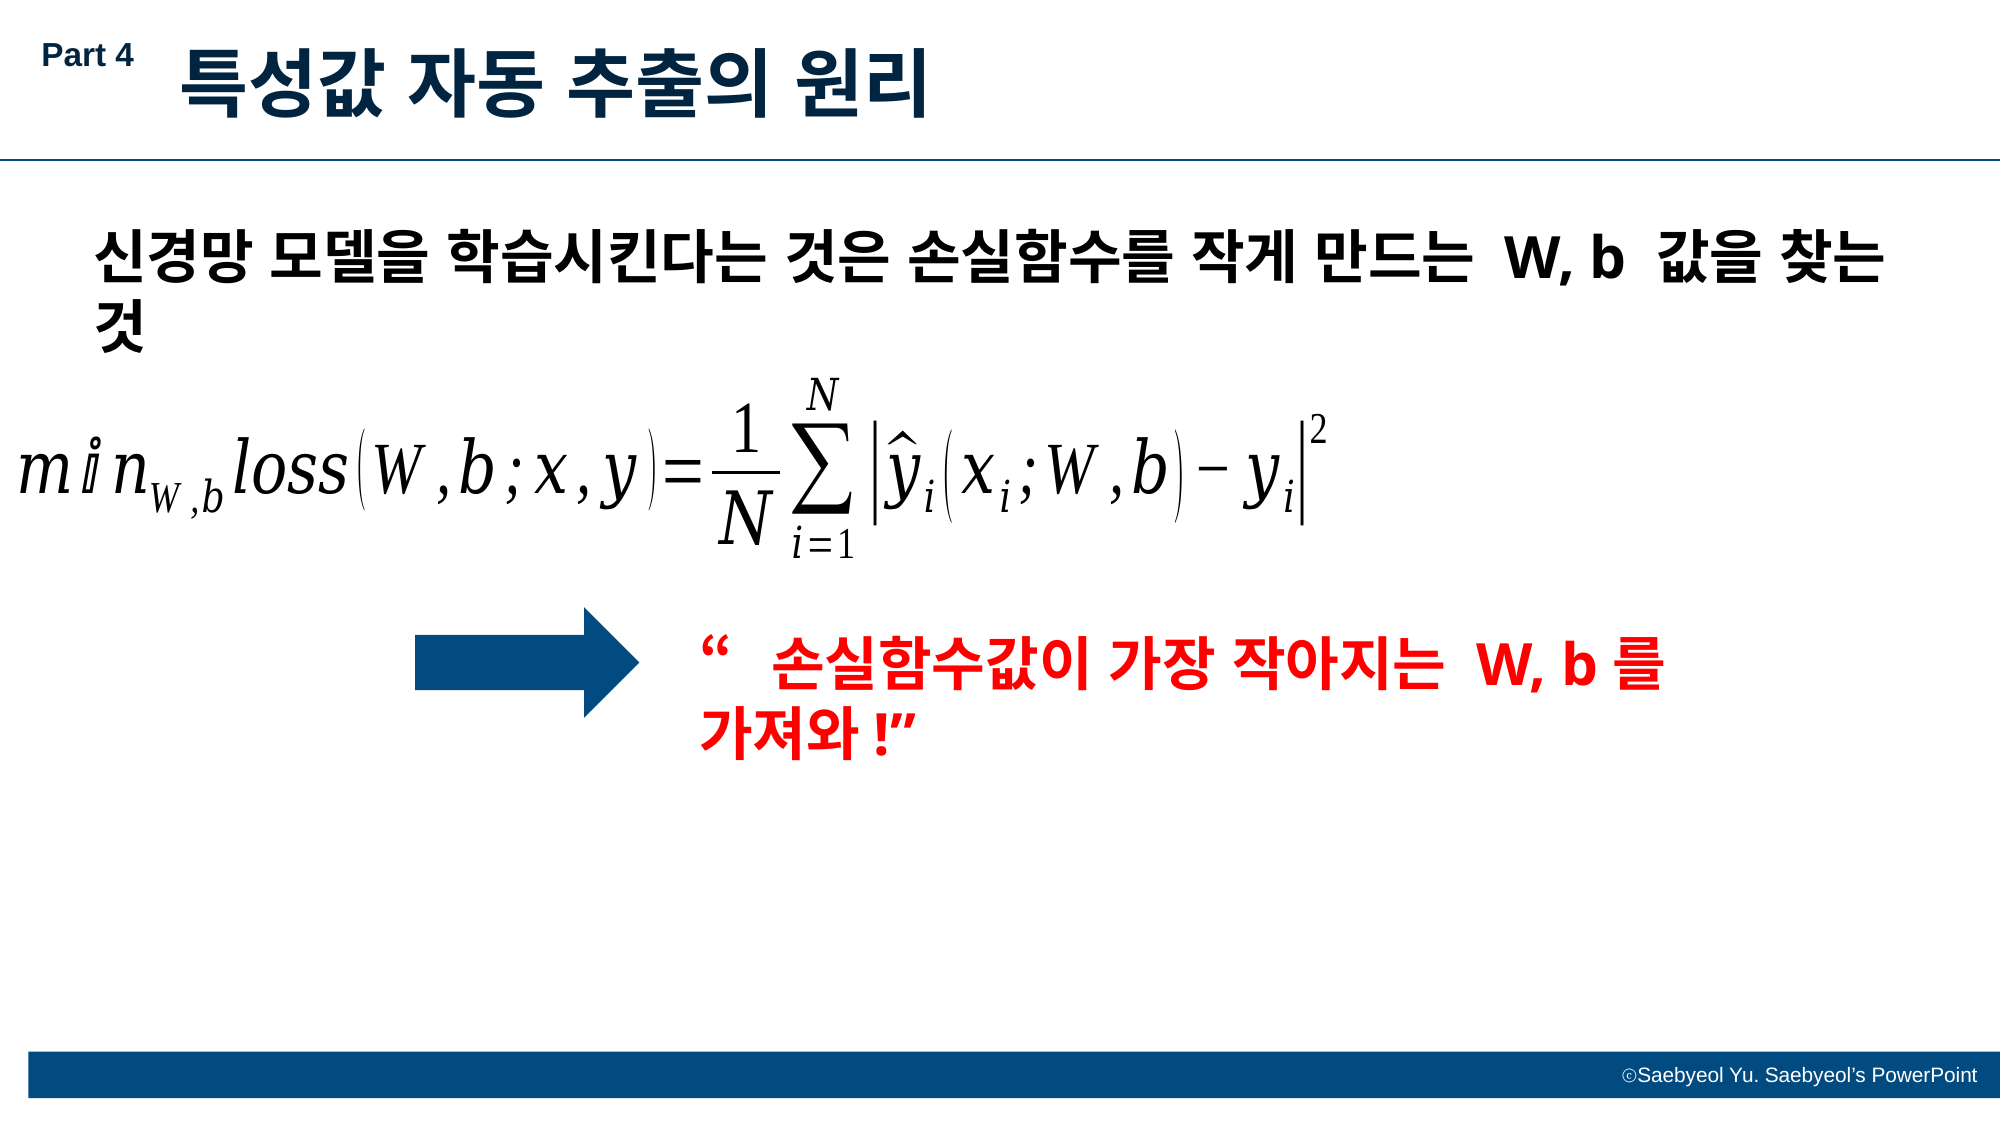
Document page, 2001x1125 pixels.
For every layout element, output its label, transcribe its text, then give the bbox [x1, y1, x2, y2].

text_box 특성값 자동 추출의 원리 [165, 28, 1016, 134]
text_box [414, 604, 641, 721]
text_box Part 4 [26, 26, 165, 81]
text_box “손실함수값이 가장 작아지는 W, b를 가져와!” [684, 619, 1829, 775]
text_box 신경망 모델을 학습시킨다는 것은 손실함수를 작게 만드는 W, b 값을 찾는 것 [78, 212, 1922, 368]
